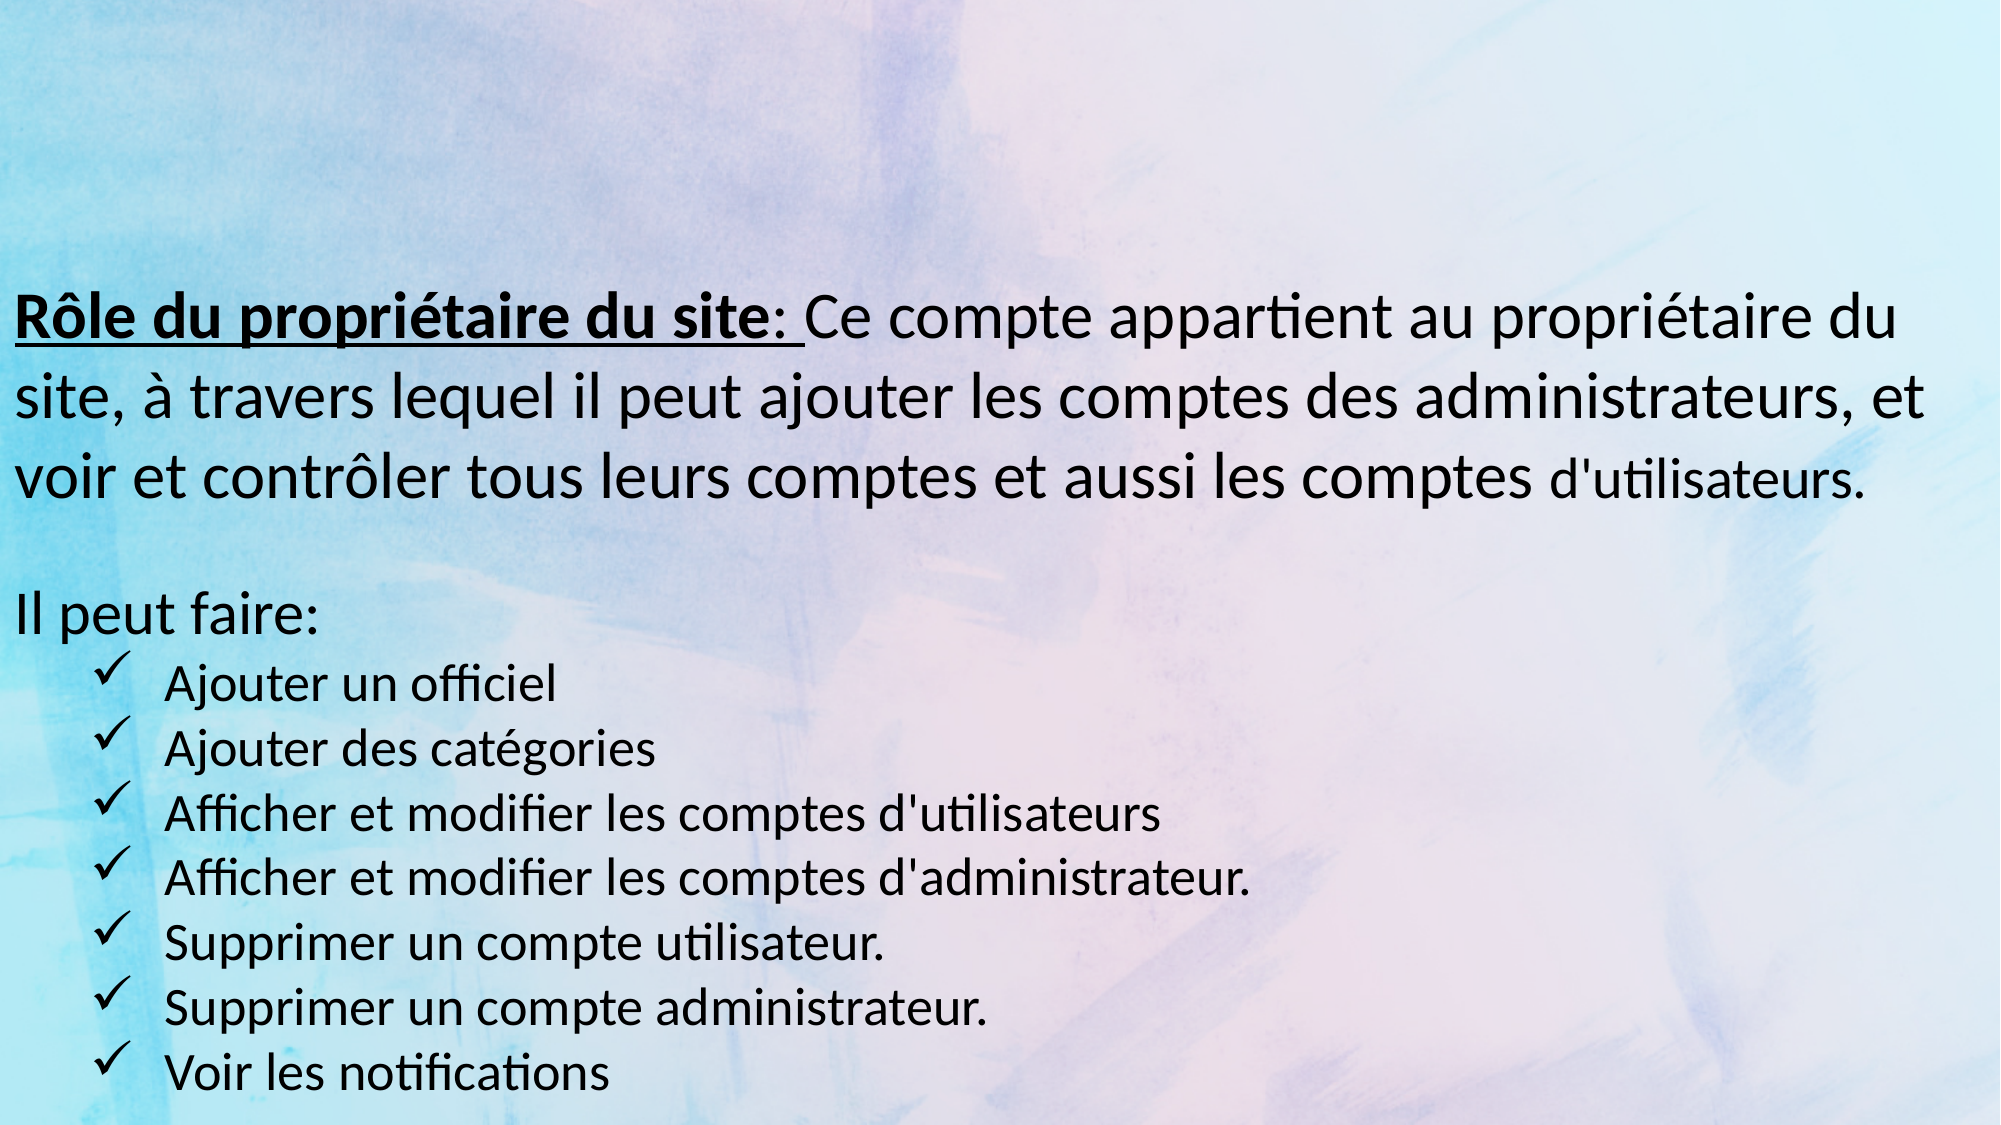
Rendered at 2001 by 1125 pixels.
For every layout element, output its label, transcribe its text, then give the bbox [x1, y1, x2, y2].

text_box Rôle du propriétaire du site: Ce compte appartient au propriétaire du site, à travers lequel il peut ajouter les comptes des administrateurs, et voir et contrôler tous leurs comptes et aussi les comptes d'utilisateurs. Il peut faire: Ajouter un officiel Ajouter des catégories Afficher et modifier les comptes d'utilisateurs Afficher et modifier les comptes d'administrateur. Supprimer un compte utilisateur. Supprimer un compte administrateur. Voir les notifications [0, 264, 2000, 1109]
